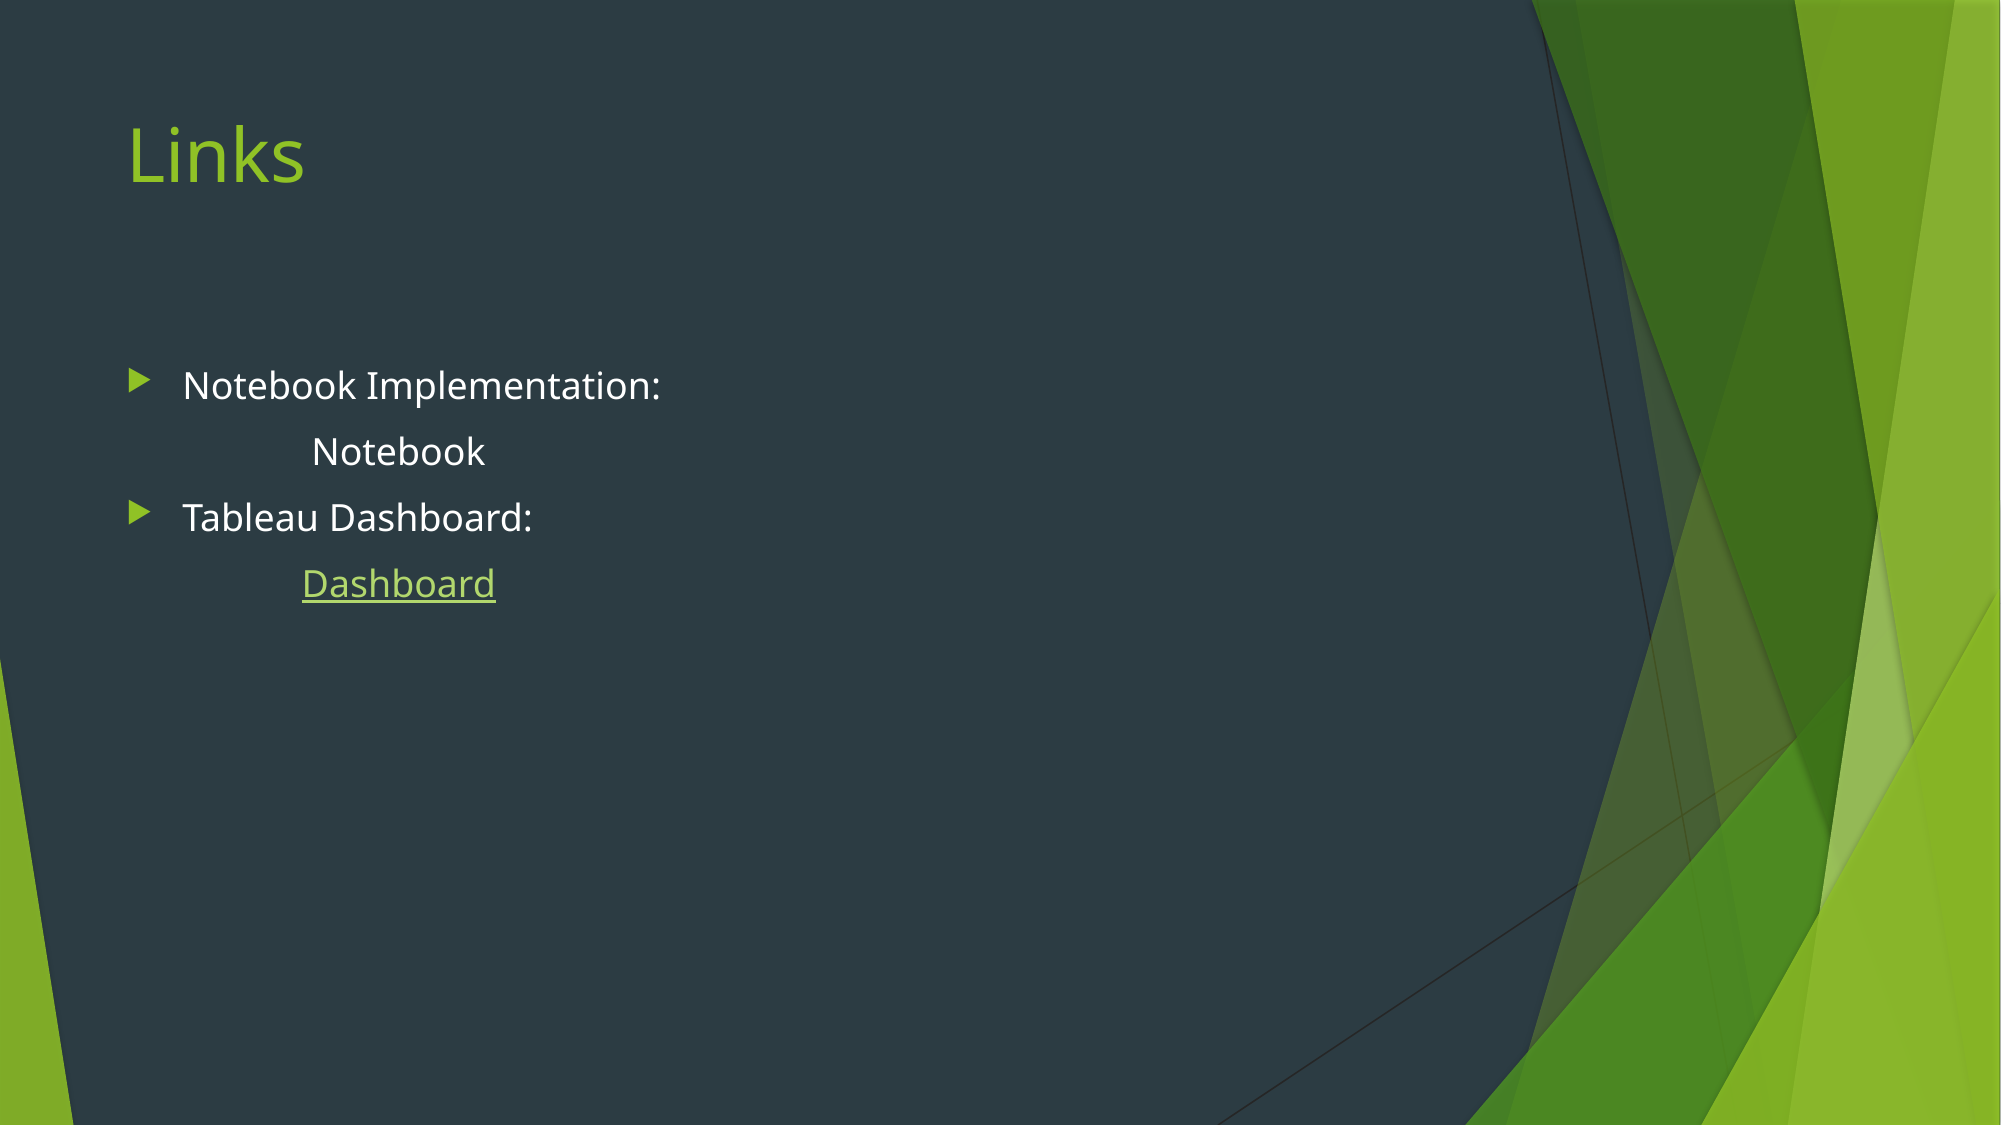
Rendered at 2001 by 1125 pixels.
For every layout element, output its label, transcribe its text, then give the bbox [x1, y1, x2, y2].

list Notebook Implementation: Notebook Tableau Dashboard: Dashboard [111, 354, 1522, 992]
title Links [111, 99, 1522, 317]
